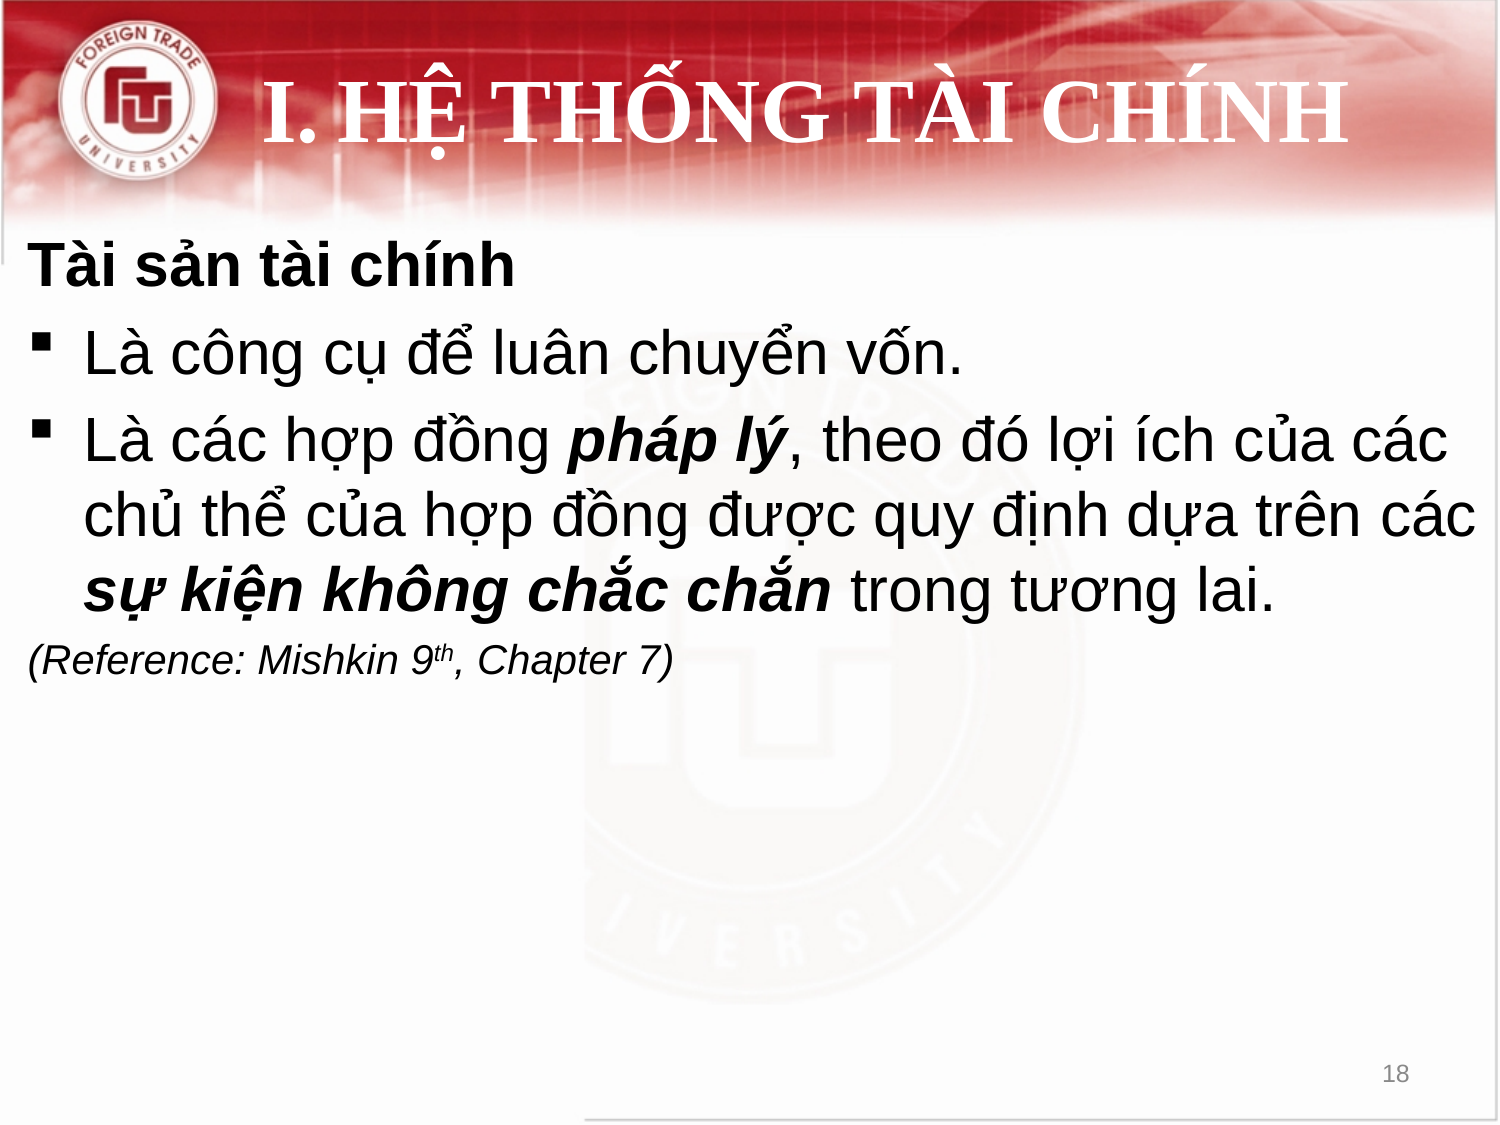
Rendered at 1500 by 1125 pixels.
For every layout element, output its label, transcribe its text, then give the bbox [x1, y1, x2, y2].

title I. HỆ THỐNG TÀI CHÍNH [245, 23, 1500, 188]
list Tài sản tài chính Là công cụ để luân chuyển vốn. Là các hợp đồng pháp lý, theo đó lợi ích của các chủ thể của hợp đồng được quy định dựa trên các sự kiện không chắc chắn trong tương lai. (Reference: Mishkin 9th, Chapter 7) [12, 216, 1500, 988]
slide_number 18 [1074, 1042, 1425, 1103]
picture [0, 0, 1500, 1125]
